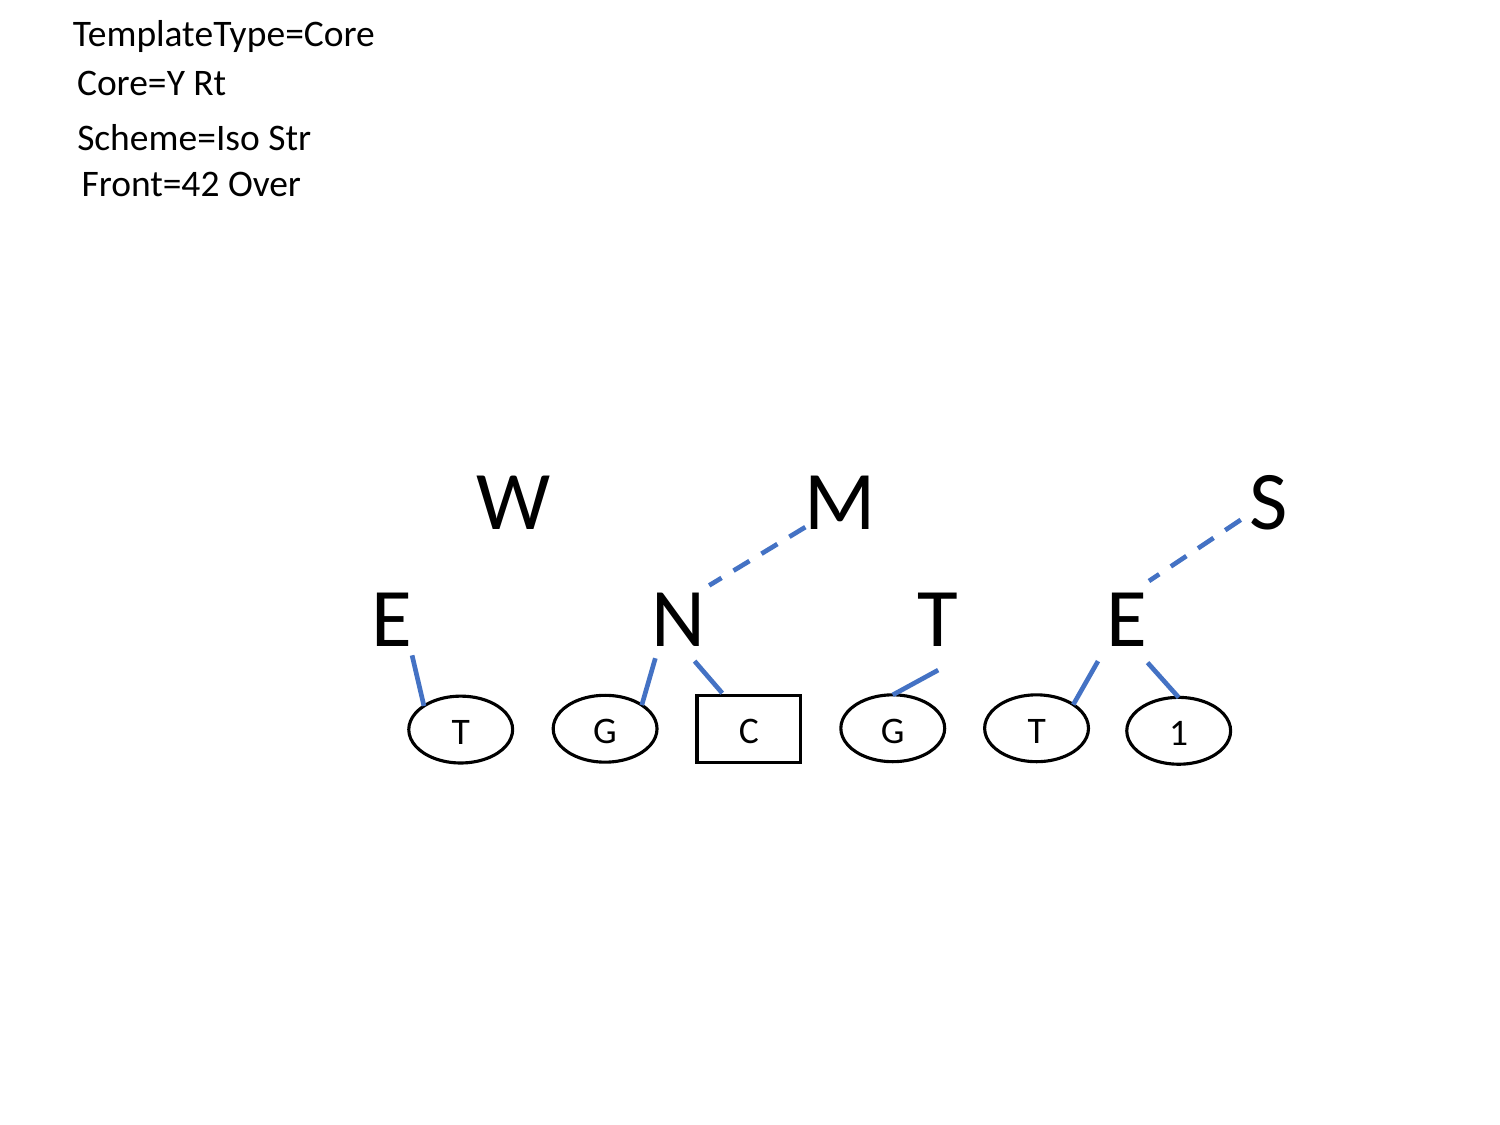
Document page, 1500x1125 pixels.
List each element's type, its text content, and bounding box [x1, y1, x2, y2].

text_box Core=Y Rt [62, 62, 242, 105]
text_box T [903, 555, 974, 671]
text_box W [461, 438, 566, 554]
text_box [1147, 662, 1167, 695]
text_box G [839, 693, 946, 763]
text_box N [636, 555, 721, 671]
text_box E [1091, 555, 1163, 671]
text_box Scheme=Iso Str [62, 105, 327, 166]
text_box T [407, 695, 514, 765]
text_box 1 [1125, 696, 1232, 766]
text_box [1071, 661, 1098, 702]
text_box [694, 661, 723, 694]
text_box G [552, 694, 659, 764]
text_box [1148, 519, 1241, 582]
text_box Front=42 Over [66, 166, 317, 211]
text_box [709, 527, 806, 586]
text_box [412, 655, 440, 702]
text_box TemplateType=Core [58, 1, 391, 62]
text_box C [696, 694, 802, 763]
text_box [908, 671, 939, 698]
text_box T [983, 693, 1090, 763]
text_box S [1234, 438, 1303, 554]
text_box M [789, 438, 891, 554]
text_box E [356, 555, 428, 671]
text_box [630, 658, 656, 698]
